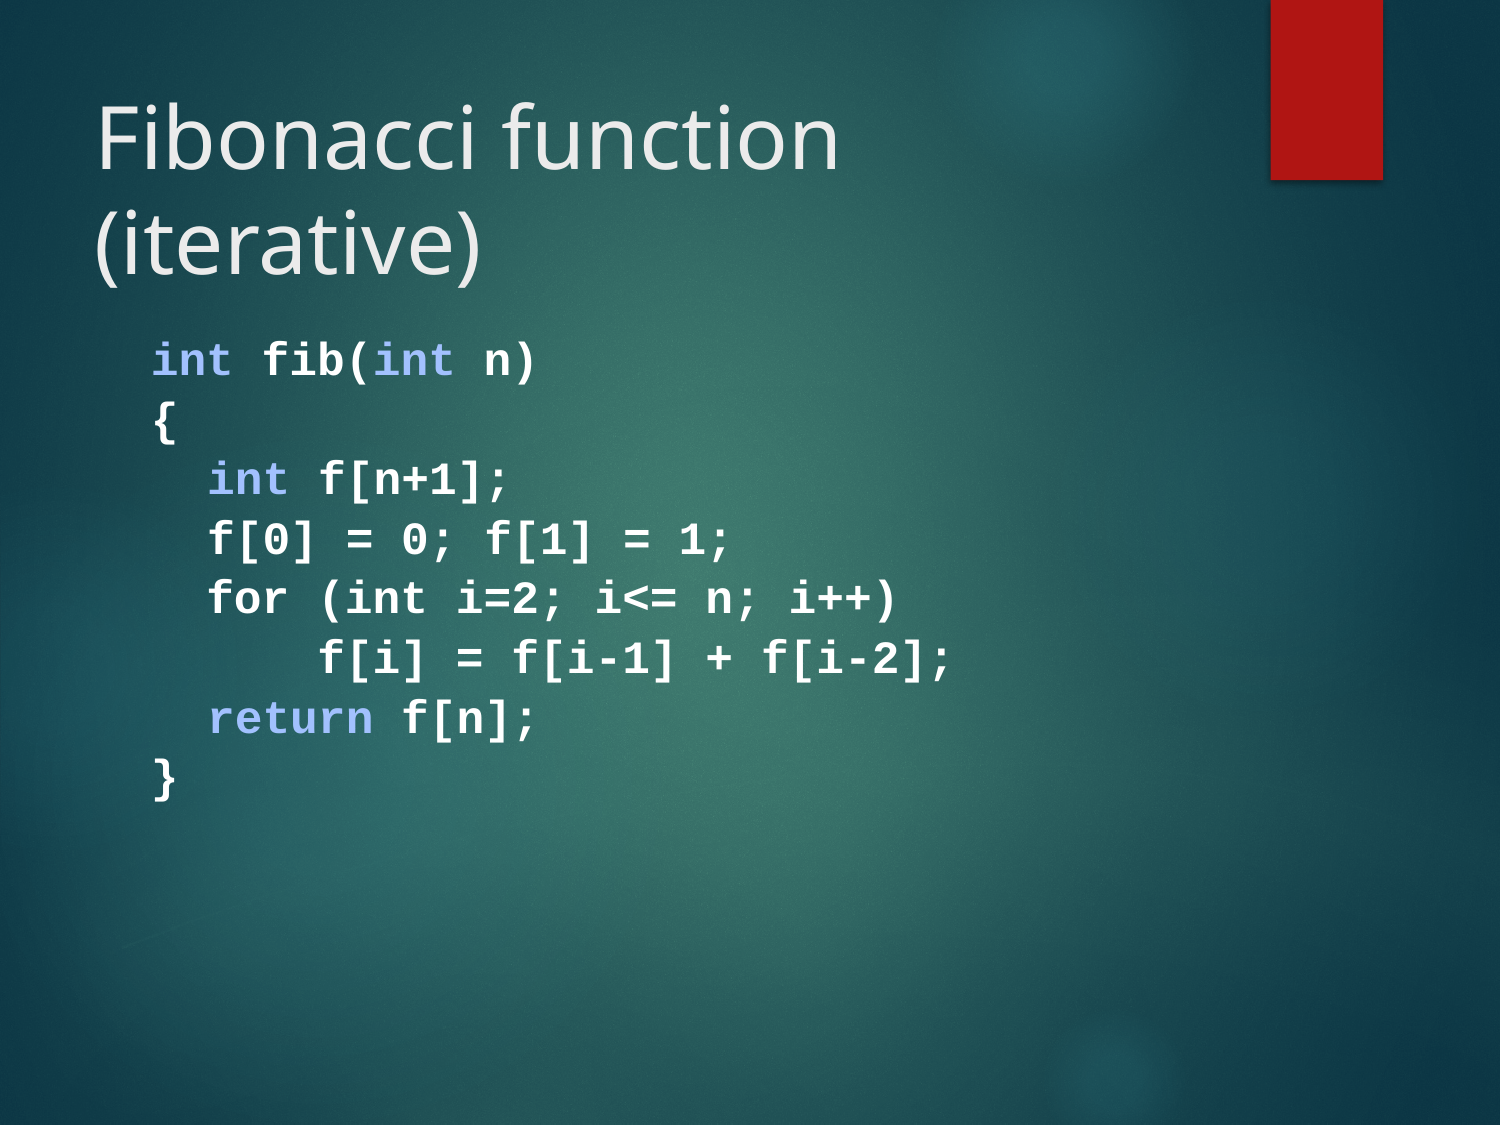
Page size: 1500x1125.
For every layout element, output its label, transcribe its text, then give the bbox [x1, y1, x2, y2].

picture [0, 0, 1500, 1125]
list int fib(int n) { int f[n+1]; f[0] = 0; f[1] = 1; for (int i=2; i<= n; i++) f[i] = f[i-1] + f[i-2]; return f[n]; } [135, 336, 1237, 1025]
title Fibonacci function (iterative) [79, 74, 1237, 304]
